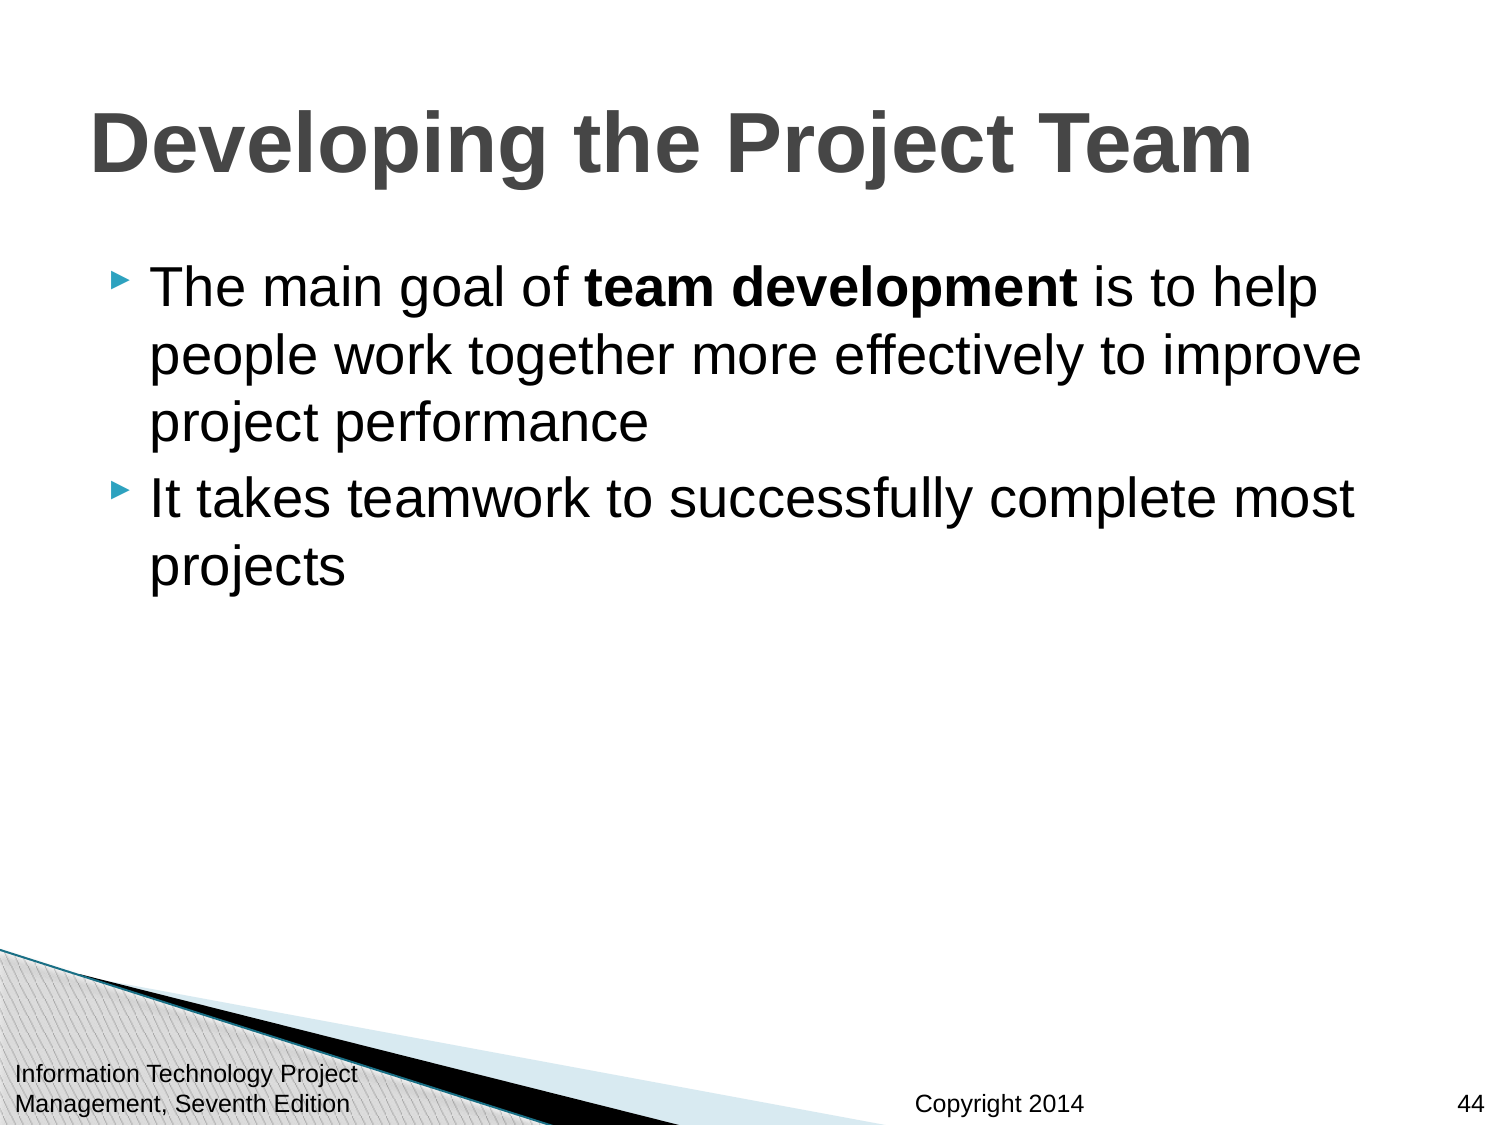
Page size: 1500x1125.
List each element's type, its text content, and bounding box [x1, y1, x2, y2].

slide_number 44 [1408, 1065, 1500, 1125]
title Developing the Project Team [75, 45, 1425, 233]
list The main goal of team development is to help people work together more effectively to improve project performance It takes teamwork to successfully complete most projects [74, 242, 1426, 986]
footer Information Technology Project Management, Seventh Edition [0, 1065, 425, 1125]
